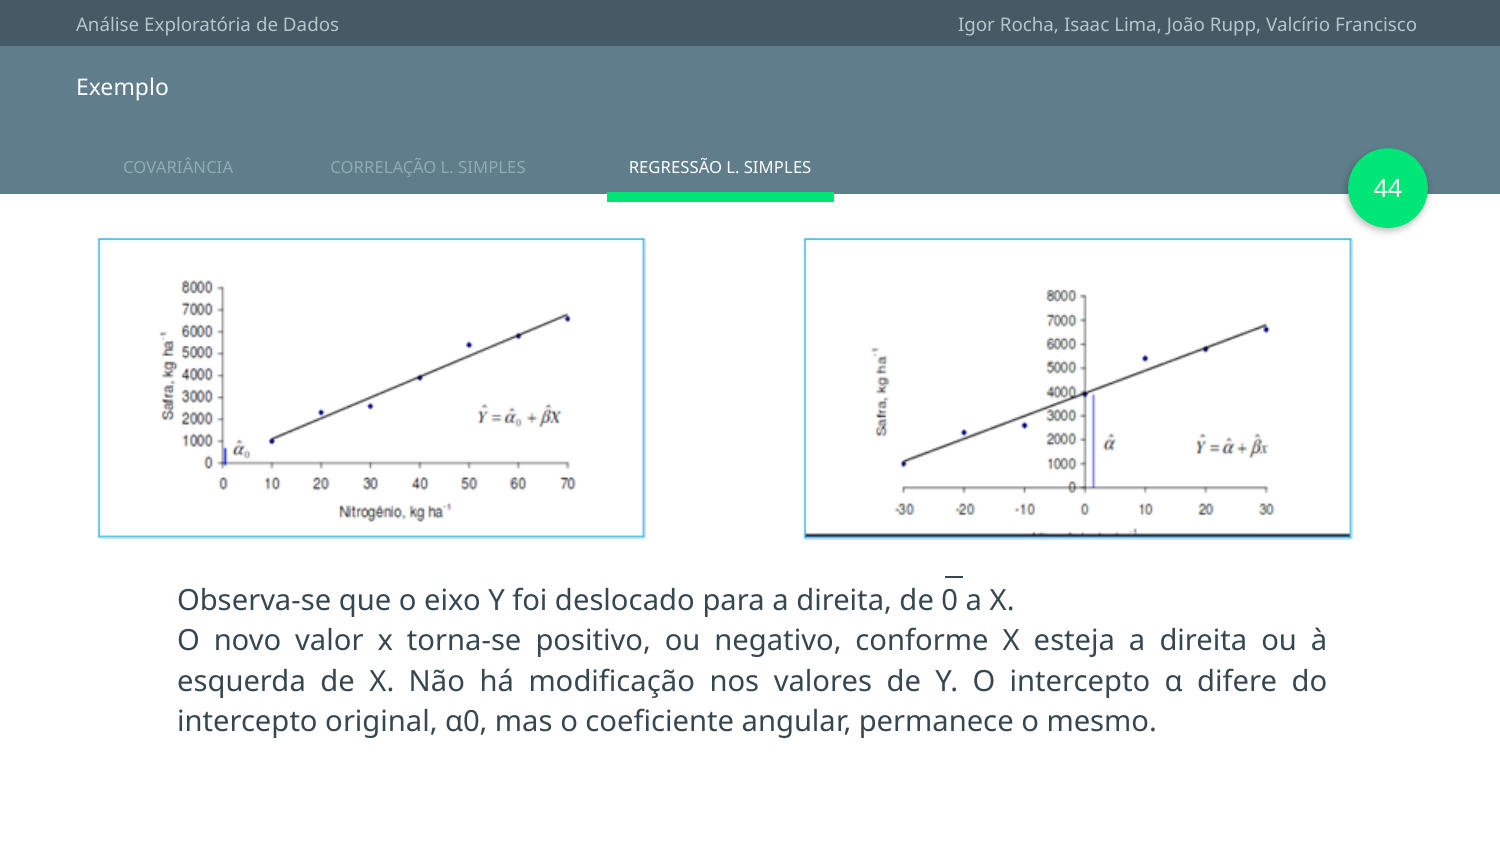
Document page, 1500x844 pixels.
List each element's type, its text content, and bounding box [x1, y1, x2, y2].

picture [803, 237, 1353, 540]
slide_number ‹#› [1343, 151, 1433, 227]
title Exemplo [64, 70, 1447, 124]
picture [96, 237, 646, 539]
text_box Observa-se que o eixo Y foi deslocado para a direita, de 0 a X. O novo valor x torna-se positivo, ou negativo, conforme X esteja a direita ou à esquerda de X. Não há modificação nos valores de Y. O intercepto α difere do intercepto original, α0, mas o coeficiente angular, permanece o mesmo. [162, 561, 1344, 752]
